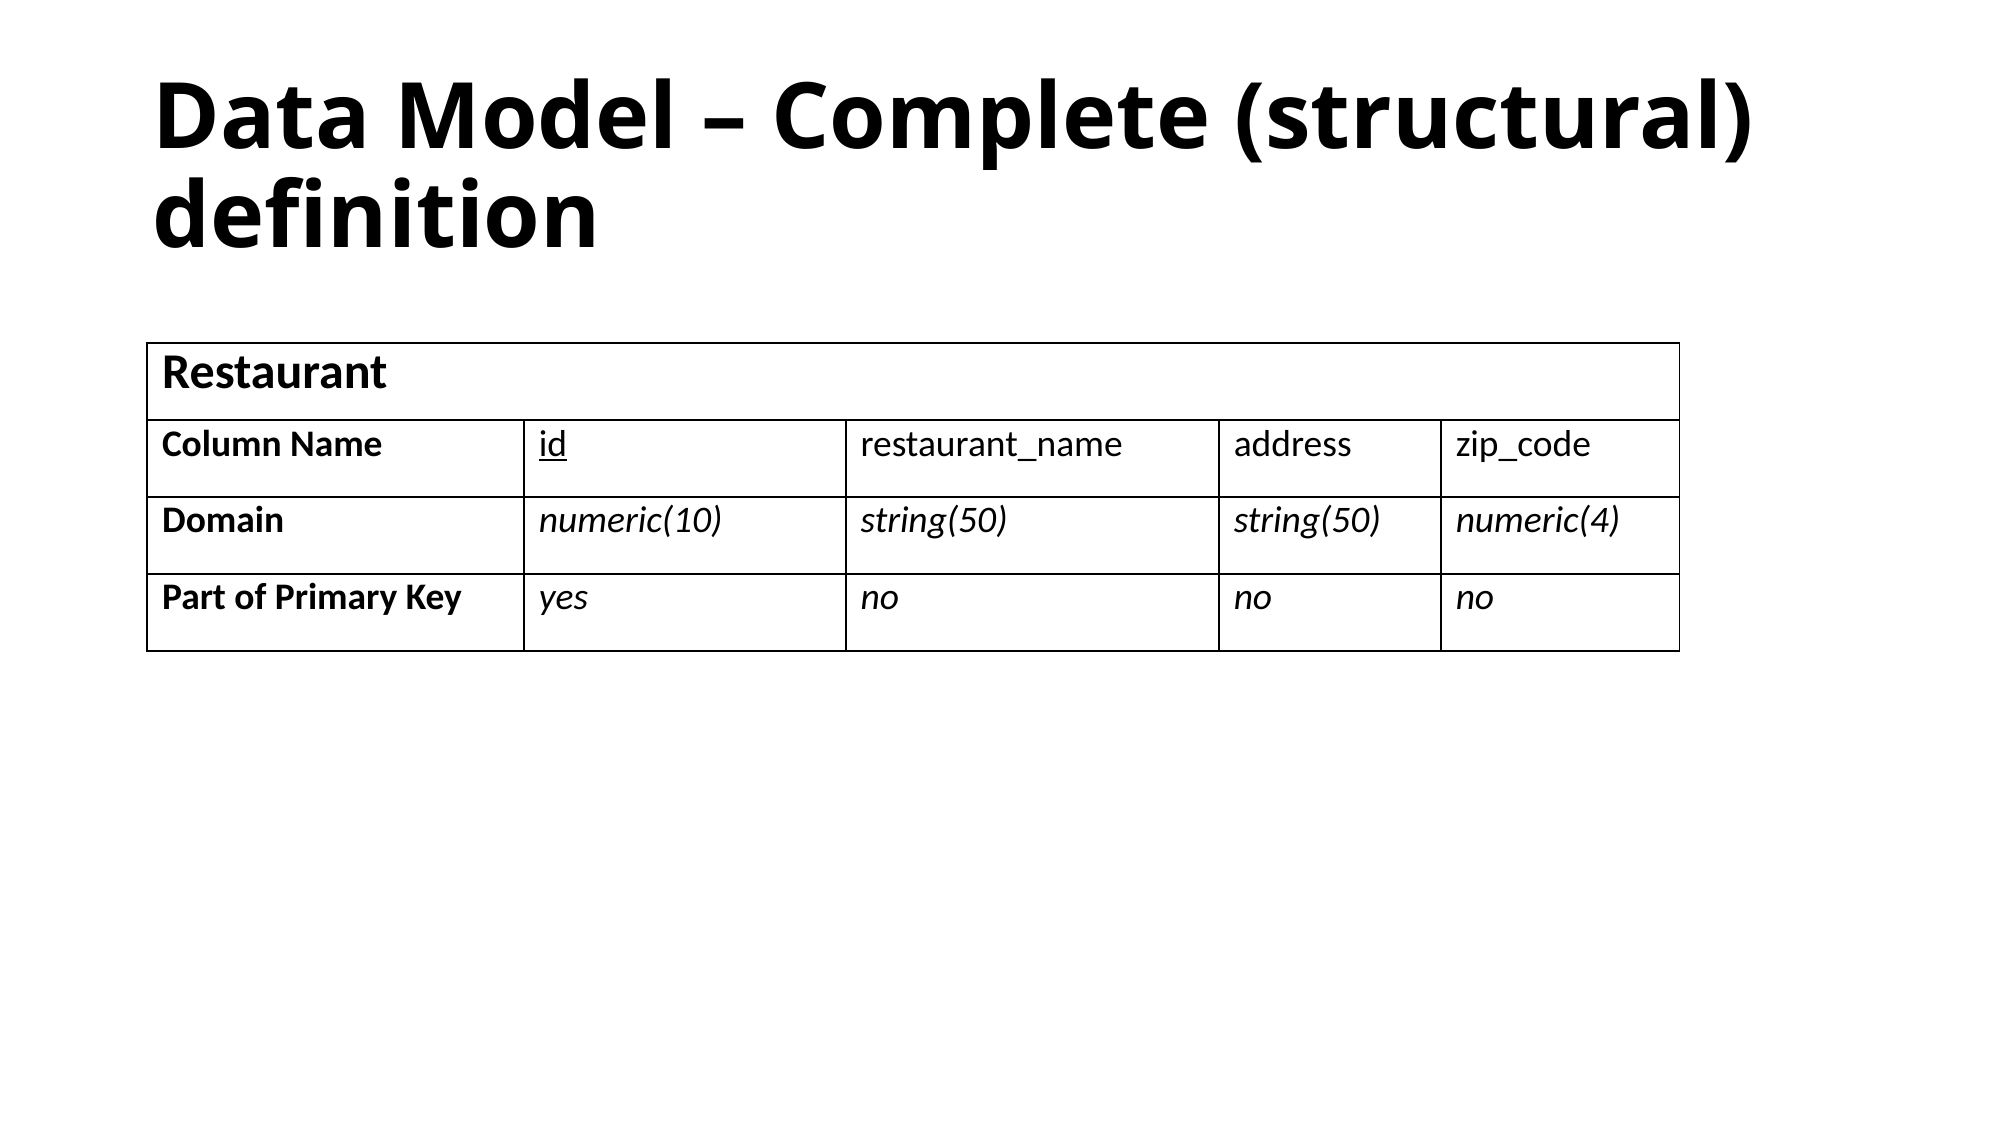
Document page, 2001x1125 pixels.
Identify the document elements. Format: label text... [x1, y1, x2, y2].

table_cell address [1220, 421, 1440, 496]
table_cell Part of Primary Key [148, 575, 523, 650]
table_cell string(50) [847, 498, 1218, 573]
table_header Restaurant [148, 344, 1679, 419]
table_cell Column Name [148, 421, 523, 496]
table_cell no [847, 575, 1218, 650]
table_cell numeric(4) [1442, 498, 1679, 573]
table_cell id [525, 421, 845, 496]
table_cell zip_code [1442, 421, 1679, 496]
table_cell restaurant_name [847, 421, 1218, 496]
table_cell no [1220, 575, 1440, 650]
table_cell Domain [148, 498, 523, 573]
table_cell yes [525, 575, 845, 650]
title Data Model – Complete (structural) definition [137, 59, 1863, 278]
table_cell numeric(10) [525, 498, 845, 573]
table_cell no [1442, 575, 1679, 650]
table_cell string(50) [1220, 498, 1440, 573]
